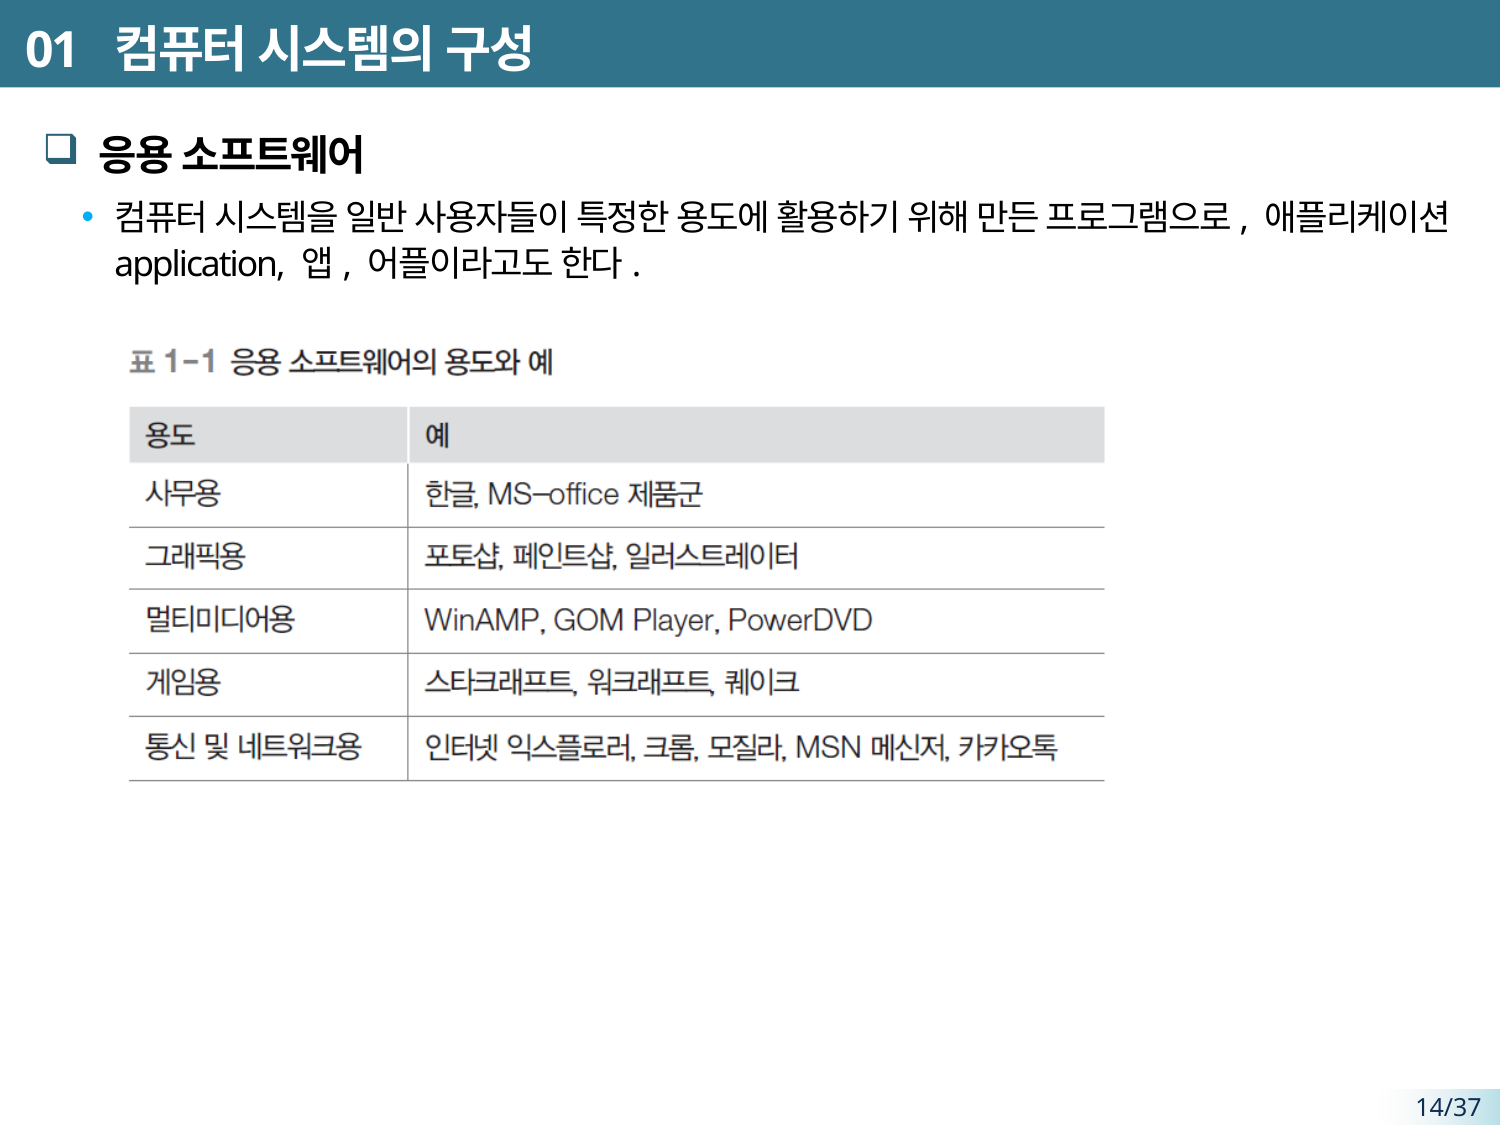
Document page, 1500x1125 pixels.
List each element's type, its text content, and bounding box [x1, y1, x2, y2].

list 응용 소프트웨어 컴퓨터 시스템을 일반 사용자들이 특정한 용도에 활용하기 위해 만든 프로그램으로, 애플리케이션 application, 앱, 어플이라고도 한다. [10, 116, 1481, 1047]
picture [123, 339, 1117, 791]
title 01 컴퓨터 시스템의 구성 [10, 8, 1288, 87]
